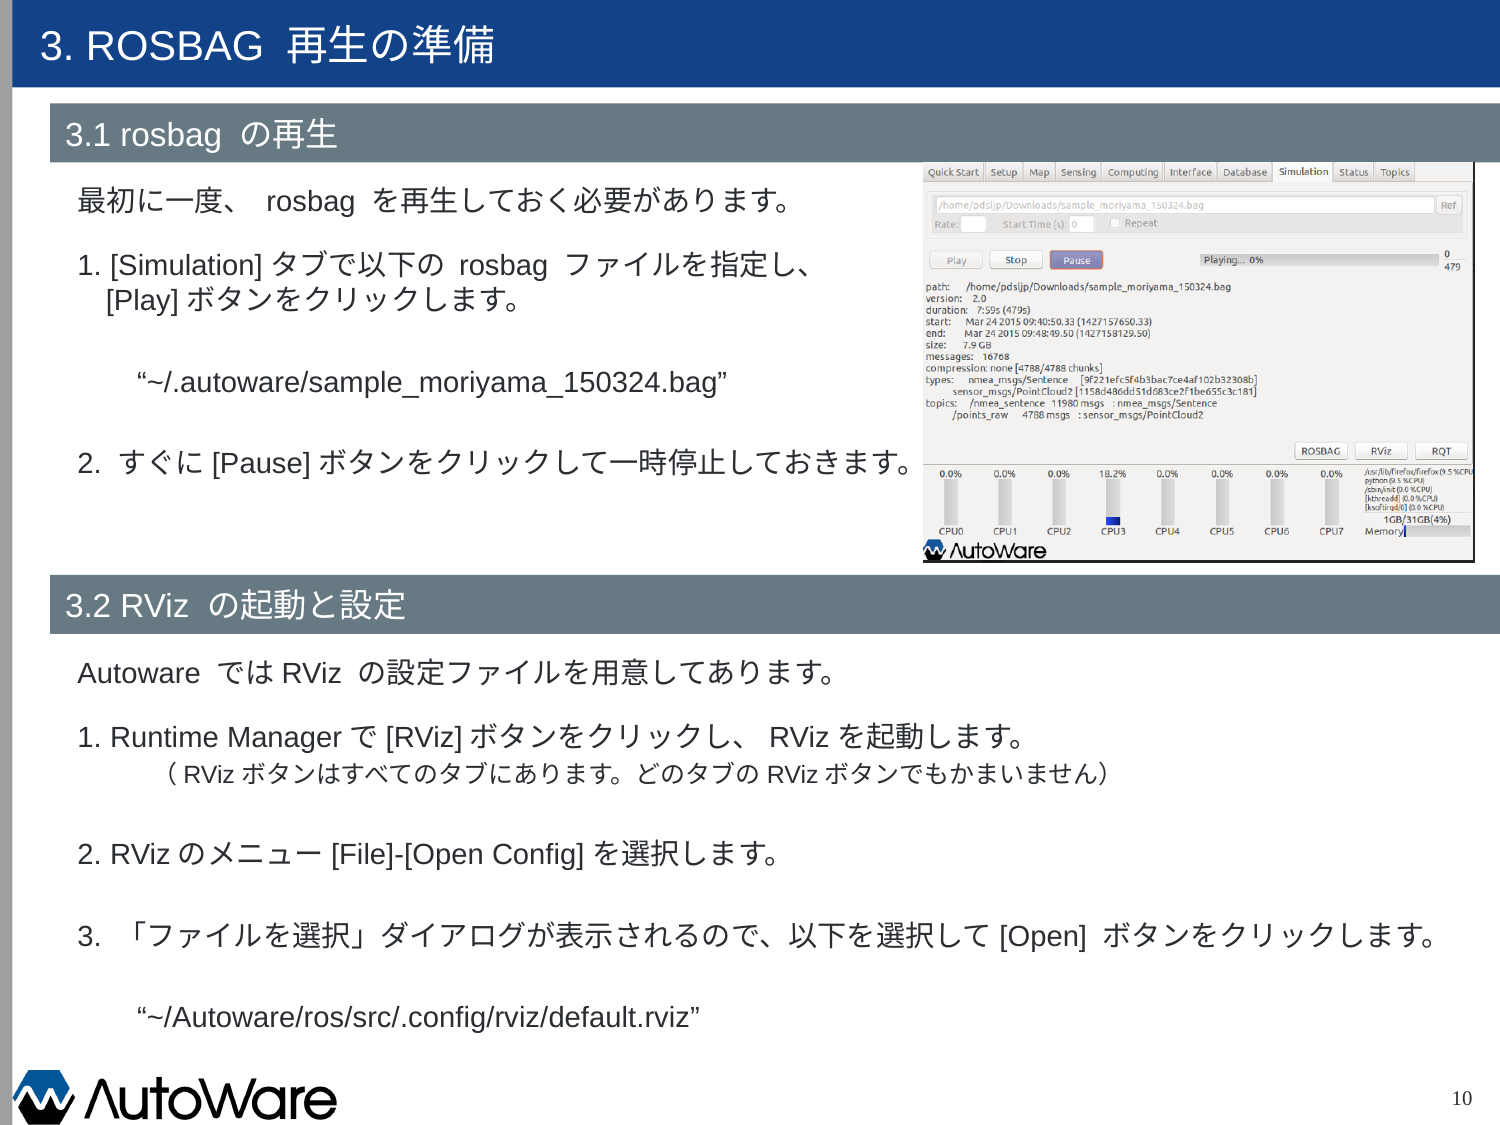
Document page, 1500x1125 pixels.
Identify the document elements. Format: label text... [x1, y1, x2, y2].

list 最初に一度、 rosbag を再生しておく必要があります。 1. [Simulation]タブで以下の rosbag ファイルを指定し、[Play]ボタンをクリックします。 “~/.autoware/sample_moriyama_150324.bag” 2. すぐに[Pause]ボタンをクリックして一時停止しておきます。 [62, 174, 913, 538]
picture [12, 1070, 338, 1125]
text_box Autoware ではRViz の設定ファイルを用意してあります。 1. Runtime Managerで[RViz]ボタンをクリックし、RVizを起動します。 （RVizボタンはすべてのタブにあります。どのタブのRVizボタンでもかまいません） 2. RVizのメニュー[File]-[Open Config]を選択します。 3. 「ファイルを選択」ダイアログが表示されるので、以下を選択して[Open] ボタンをクリックします。 “~/Autoware/ros/src/.config/rviz/default.rviz” [62, 647, 1500, 1088]
slide_number 10 [1325, 1088, 1488, 1122]
title 3. rosbag 再生の準備 [24, 0, 1500, 88]
list 3.1 rosbag の再生 [49, 103, 1500, 163]
picture [923, 162, 1476, 563]
text_box 3.2 RViz の起動と設定 [50, 574, 1500, 634]
